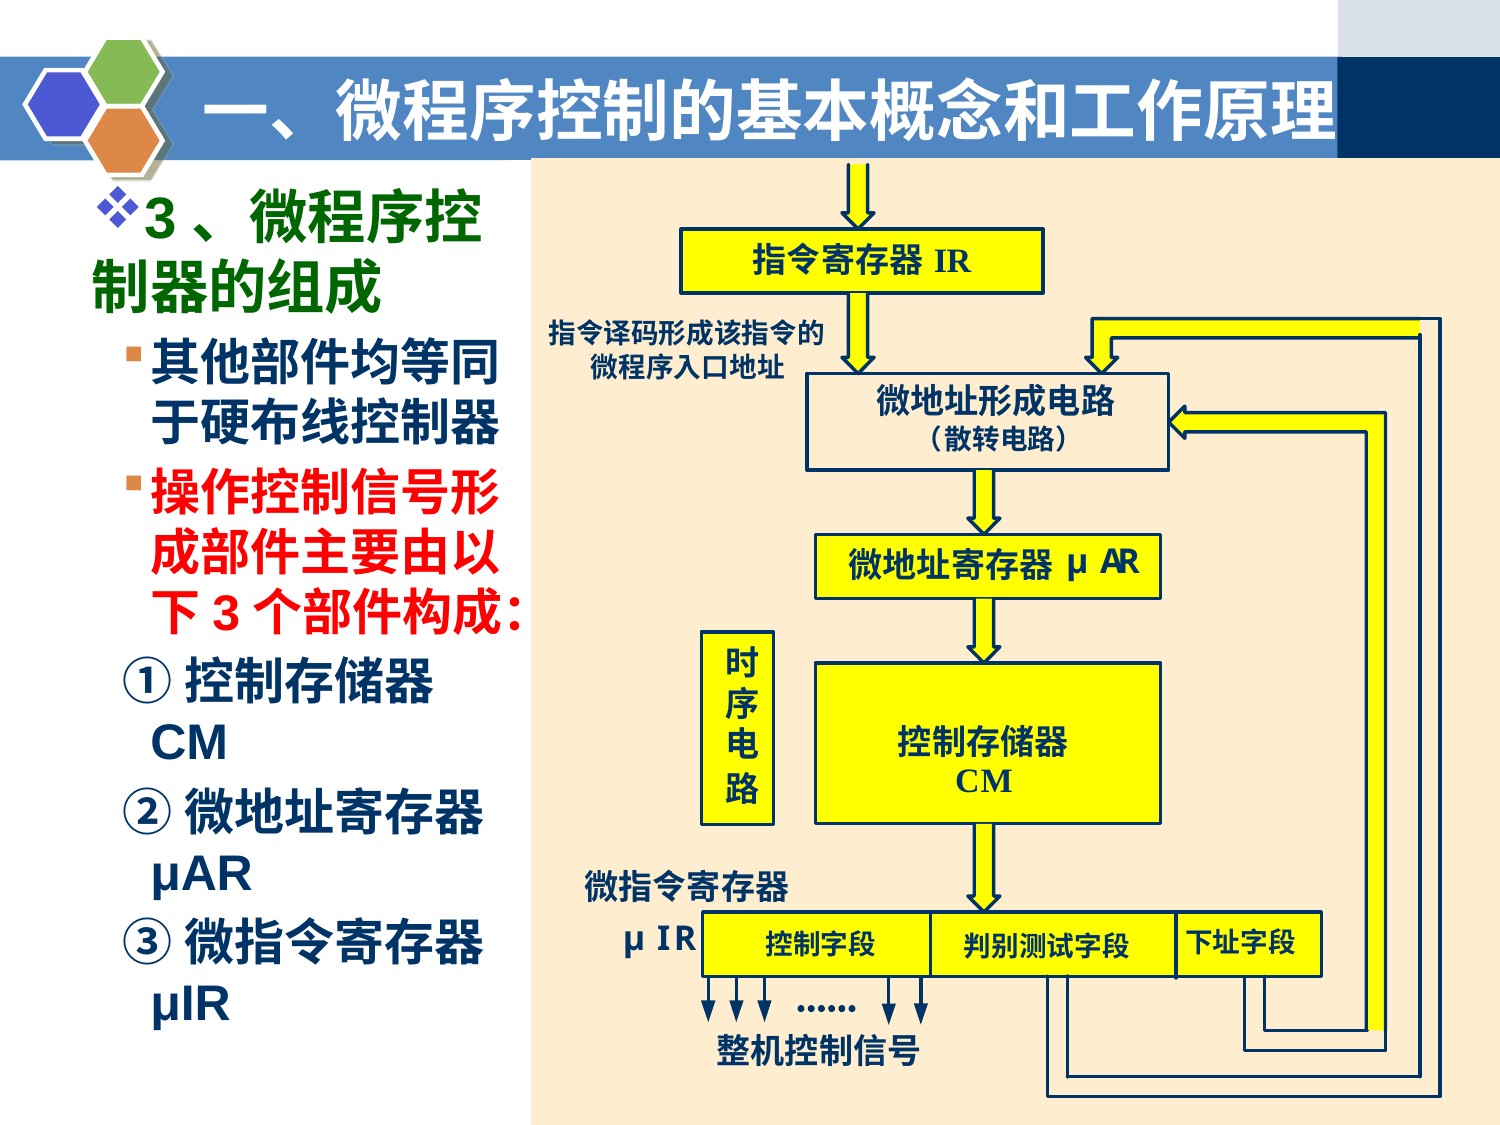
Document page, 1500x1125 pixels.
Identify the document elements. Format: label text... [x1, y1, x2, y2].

text_box [41, 160, 526, 278]
list 3、微程序控制器的组成 其他部件均等同于硬布线控制器 操作控制信号形成部件主要由以下3个部件构成： ①控制存储器CM ②微地址寄存器μAR ③微指令寄存器μIR [76, 349, 525, 977]
title 一、微程序控制的基本概念和工作原理 [187, 62, 1365, 155]
text_box [41, 279, 525, 349]
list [530, 157, 1500, 1125]
